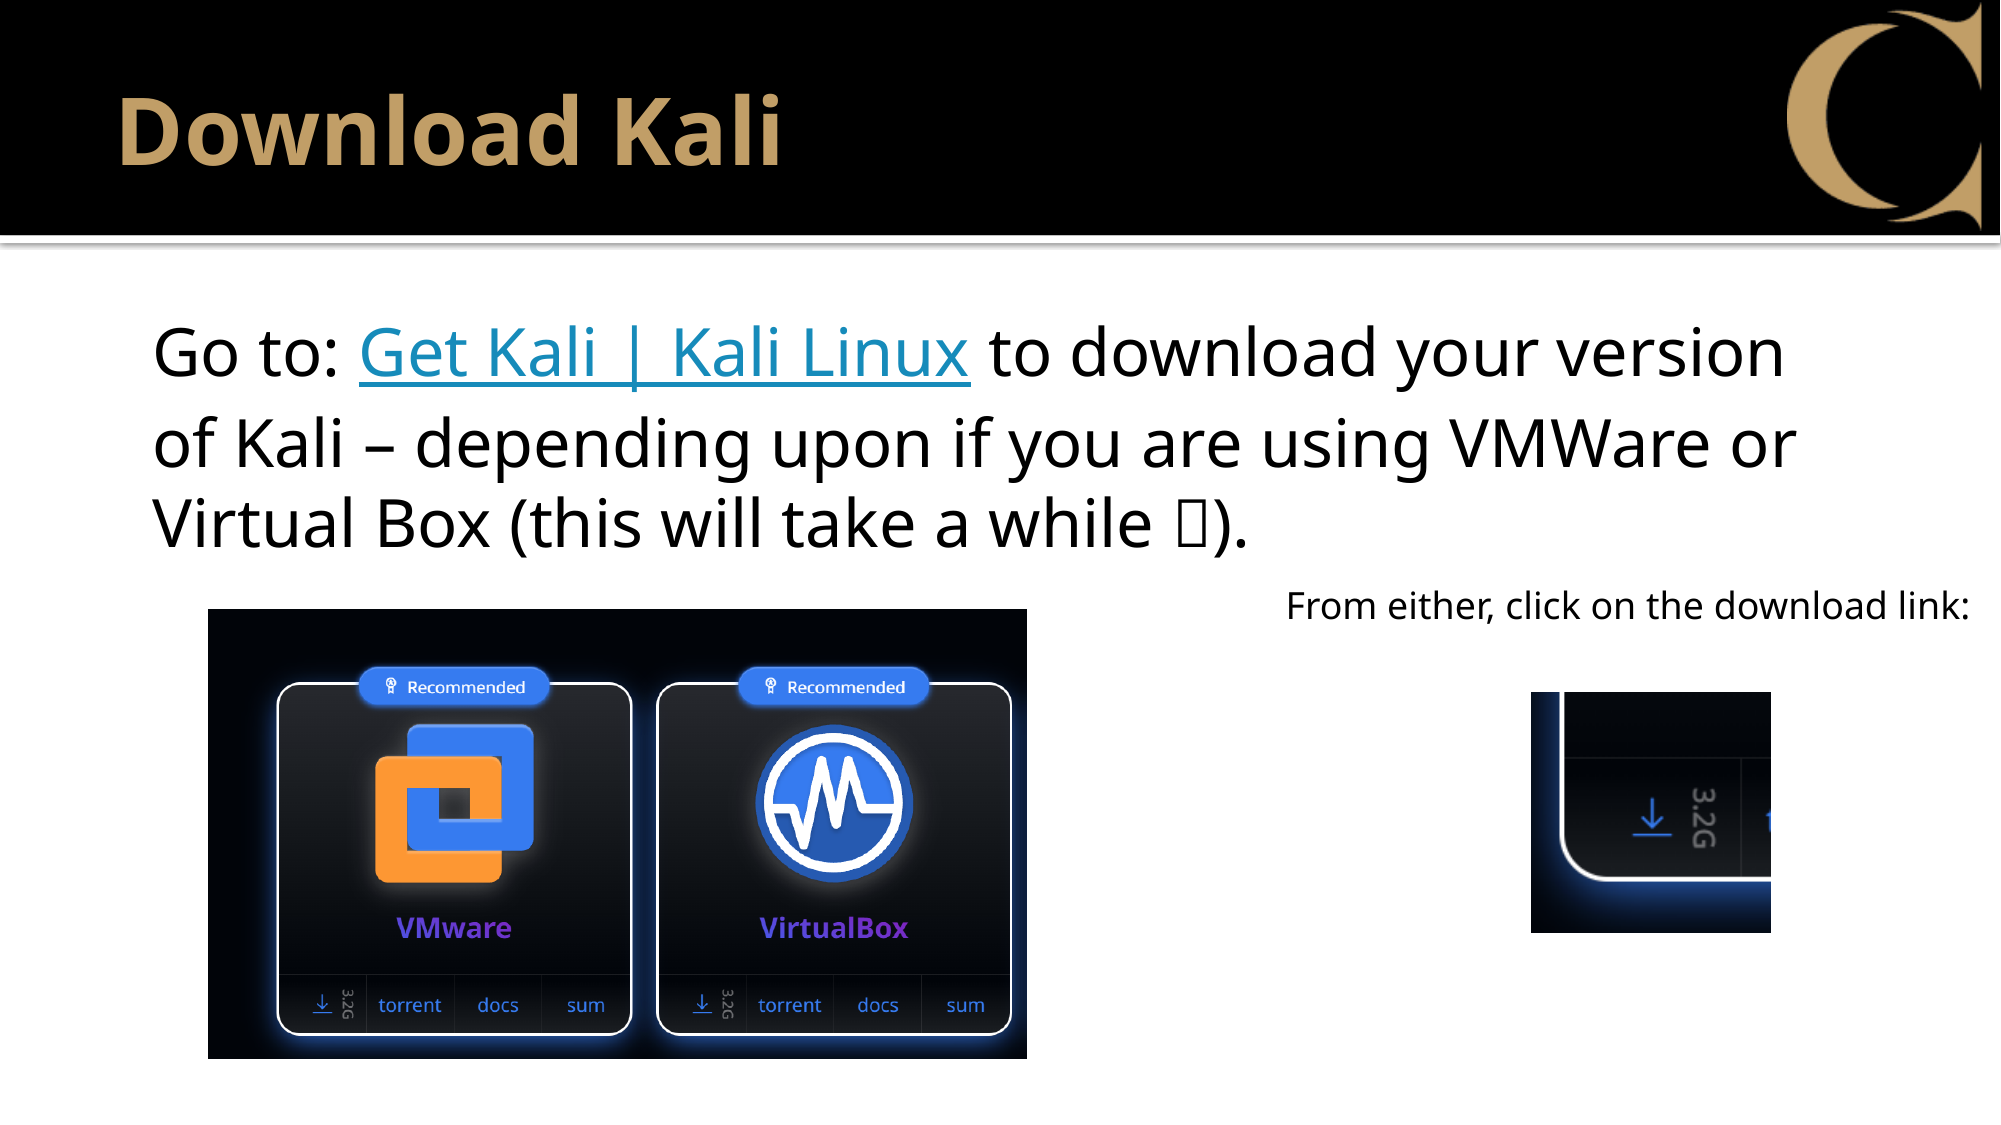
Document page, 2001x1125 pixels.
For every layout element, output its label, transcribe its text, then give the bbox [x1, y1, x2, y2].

title Download Kali [99, 25, 1900, 231]
picture [1787, 2, 1988, 231]
picture [1531, 692, 1771, 933]
picture [208, 609, 1027, 1059]
text_box From either, click on the download link: [1270, 574, 1986, 634]
text_box Go to: Get Kali | Kali Linux to download your version of Kali – depending upon if you are using VMWare or Virtual Box (this will take a while ). [137, 302, 1839, 569]
